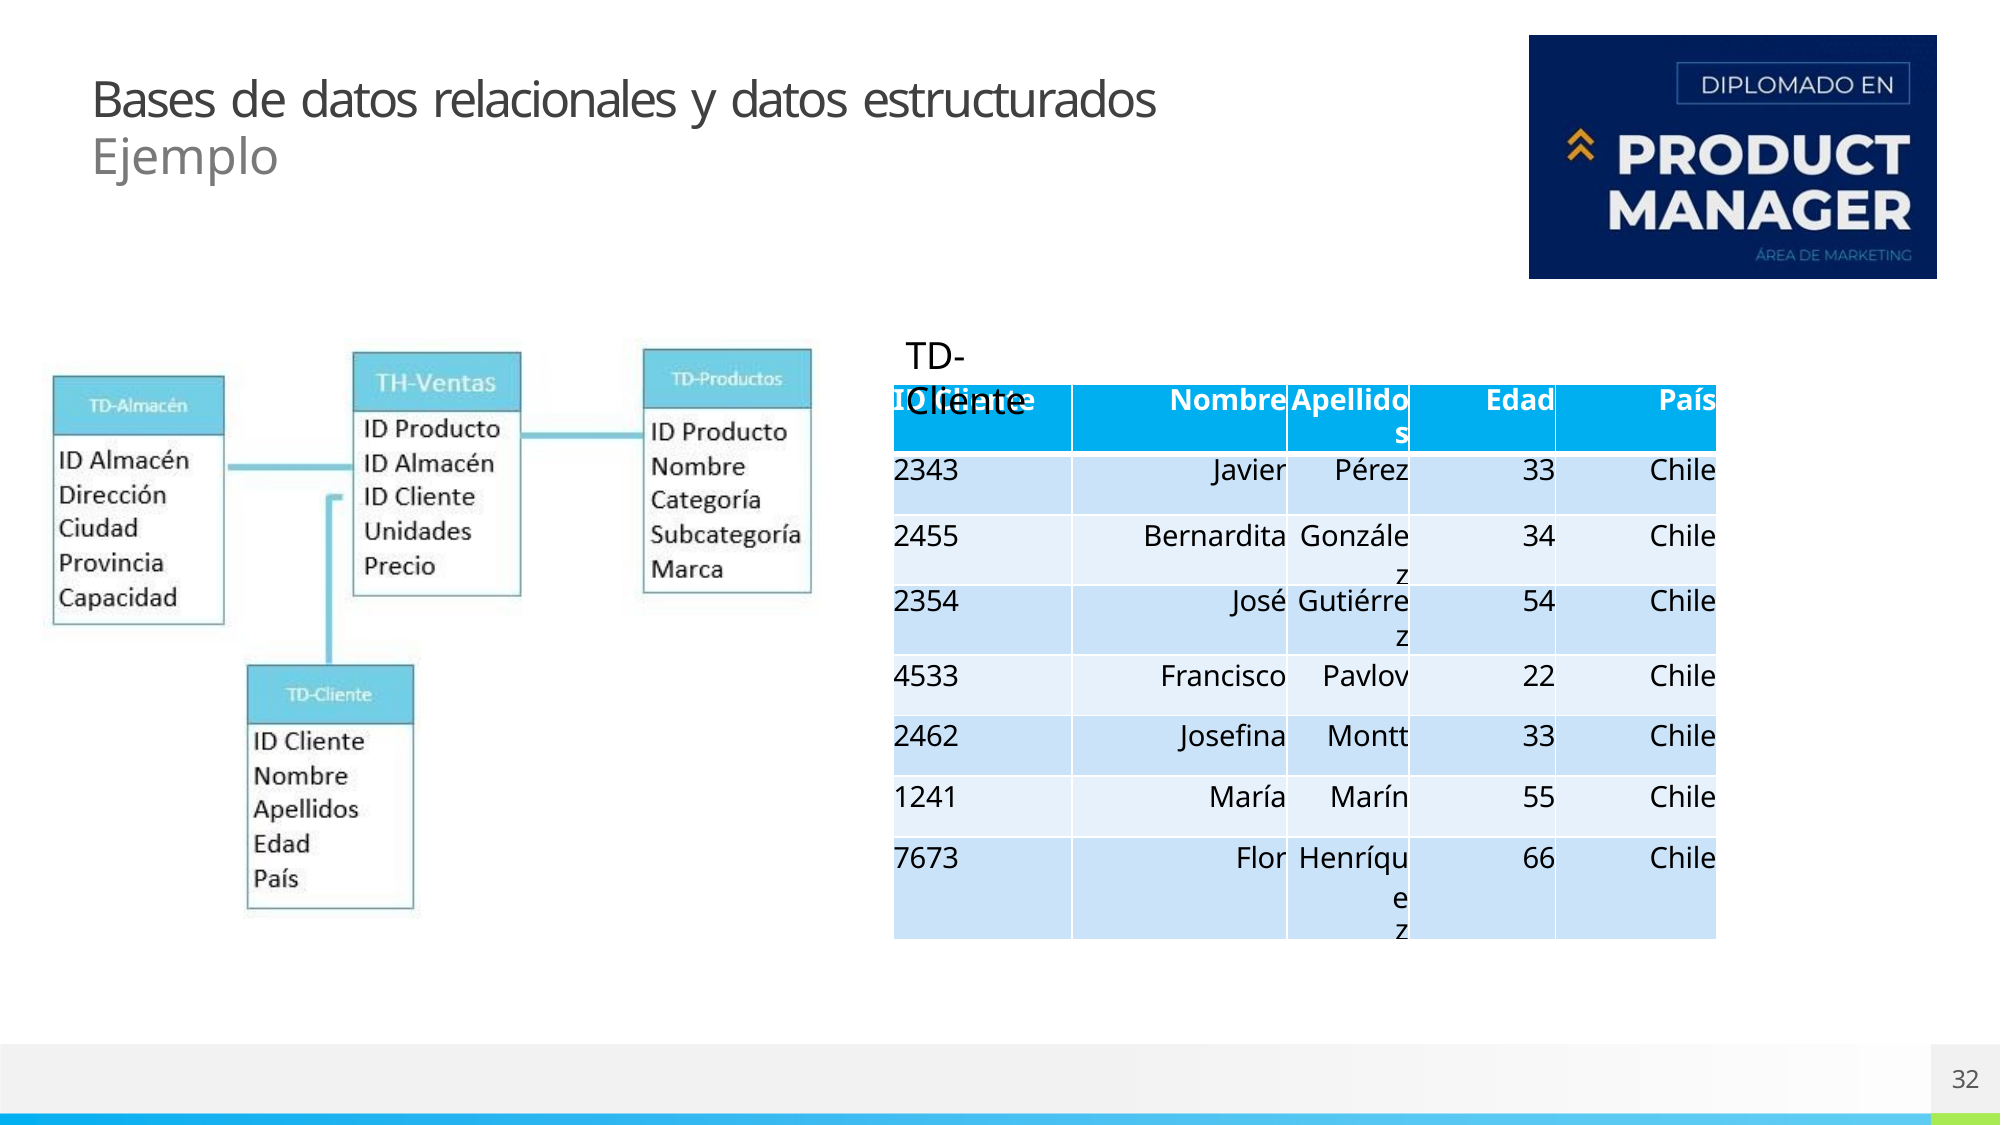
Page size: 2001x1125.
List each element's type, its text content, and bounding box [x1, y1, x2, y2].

table_cell Flor [1073, 838, 1286, 939]
table_cell 33 [1410, 457, 1555, 514]
table_cell Javier [1073, 457, 1286, 514]
table_cell 55 [1410, 777, 1555, 836]
table_cell José [1073, 586, 1286, 654]
picture [0, 1044, 1930, 1125]
text_box TD-Cliente [903, 329, 1082, 422]
table_cell Josefina [1073, 716, 1286, 775]
table_header Edad [1410, 385, 1555, 451]
table_cell 2343 [894, 457, 1071, 514]
table_cell Chile [1556, 457, 1716, 514]
table_cell 33 [1410, 716, 1555, 775]
table_cell 22 [1410, 656, 1555, 715]
table_cell Bernardita [1073, 516, 1286, 584]
picture [1529, 34, 1938, 280]
table_cell Pavlov [1288, 656, 1408, 715]
table_cell Chile [1556, 516, 1716, 584]
table_cell 7673 [894, 838, 1071, 939]
table_cell Chile [1556, 586, 1716, 654]
table_cell 2354 [894, 586, 1071, 654]
table_header Apellido s [1288, 385, 1408, 451]
title Bases de datos relacionales y datos estructurados Ejemplo [89, 68, 1332, 259]
table_cell 4533 [894, 656, 1071, 715]
table_cell Chile [1556, 656, 1716, 715]
table_cell Pérez [1288, 457, 1408, 514]
text_box [1930, 1044, 2000, 1114]
table_cell Henríque z [1288, 838, 1408, 939]
table_cell Chile [1556, 716, 1716, 775]
table_cell 54 [1410, 586, 1555, 654]
table_cell Gutiérrez [1288, 586, 1408, 654]
table_cell 2455 [894, 516, 1071, 584]
table_header ID Cliente [894, 385, 1071, 451]
table_cell 1241 [894, 777, 1071, 836]
table_cell 66 [1410, 838, 1555, 939]
table_cell 2462 [894, 716, 1071, 775]
table_header País [1556, 385, 1716, 451]
table_cell María [1073, 777, 1286, 836]
table_cell Chile [1556, 777, 1716, 836]
table_cell Francisco [1073, 656, 1286, 715]
table_header Nombre [1073, 385, 1286, 451]
slide_number 32 [1945, 1061, 1988, 1125]
table_cell González [1288, 516, 1408, 584]
table_cell Montt [1288, 716, 1408, 775]
table_cell Marín [1288, 777, 1408, 836]
table_cell 34 [1410, 516, 1555, 584]
table_cell Chile [1556, 838, 1716, 939]
picture [42, 338, 820, 919]
